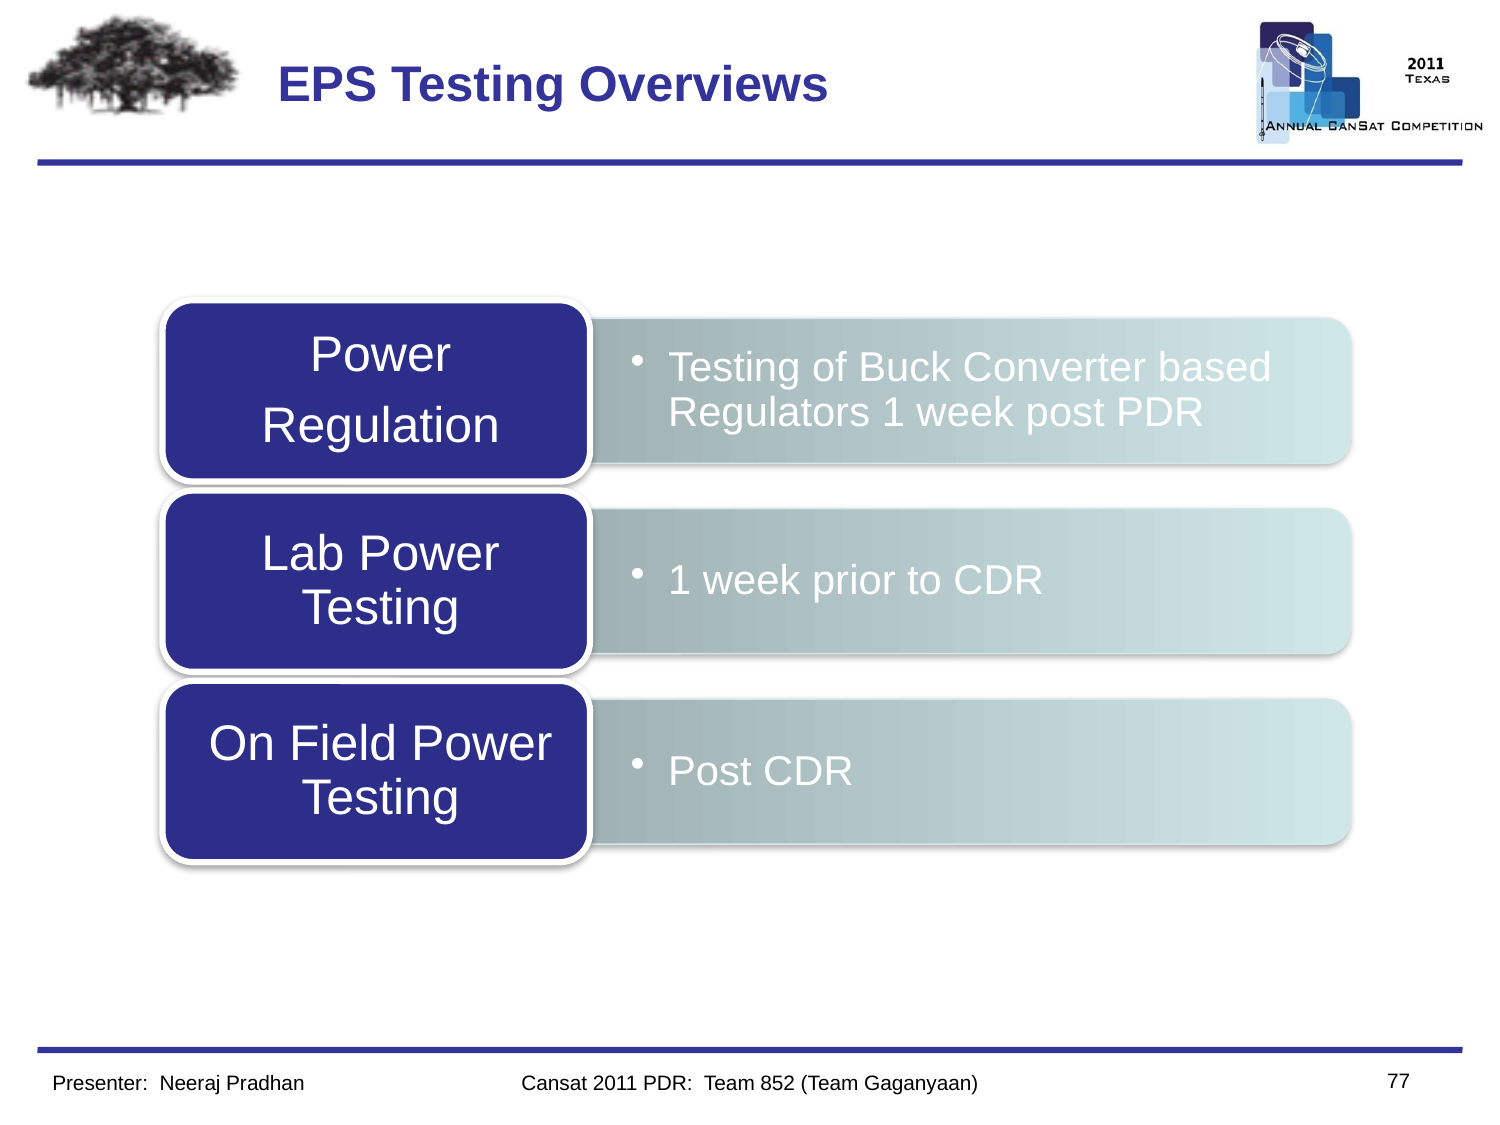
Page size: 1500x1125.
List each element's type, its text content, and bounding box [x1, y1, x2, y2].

title EPS Testing Overviews [270, 12, 1238, 150]
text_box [162, 299, 1351, 863]
footer Cansat 2011 PDR: Team 852 (Team Gaganyaan) [449, 1062, 1051, 1103]
text_box Presenter: Neeraj Pradhan [37, 1062, 413, 1103]
slide_number 77 [1312, 1059, 1426, 1101]
picture [0, 12, 270, 151]
picture [1250, 12, 1488, 150]
